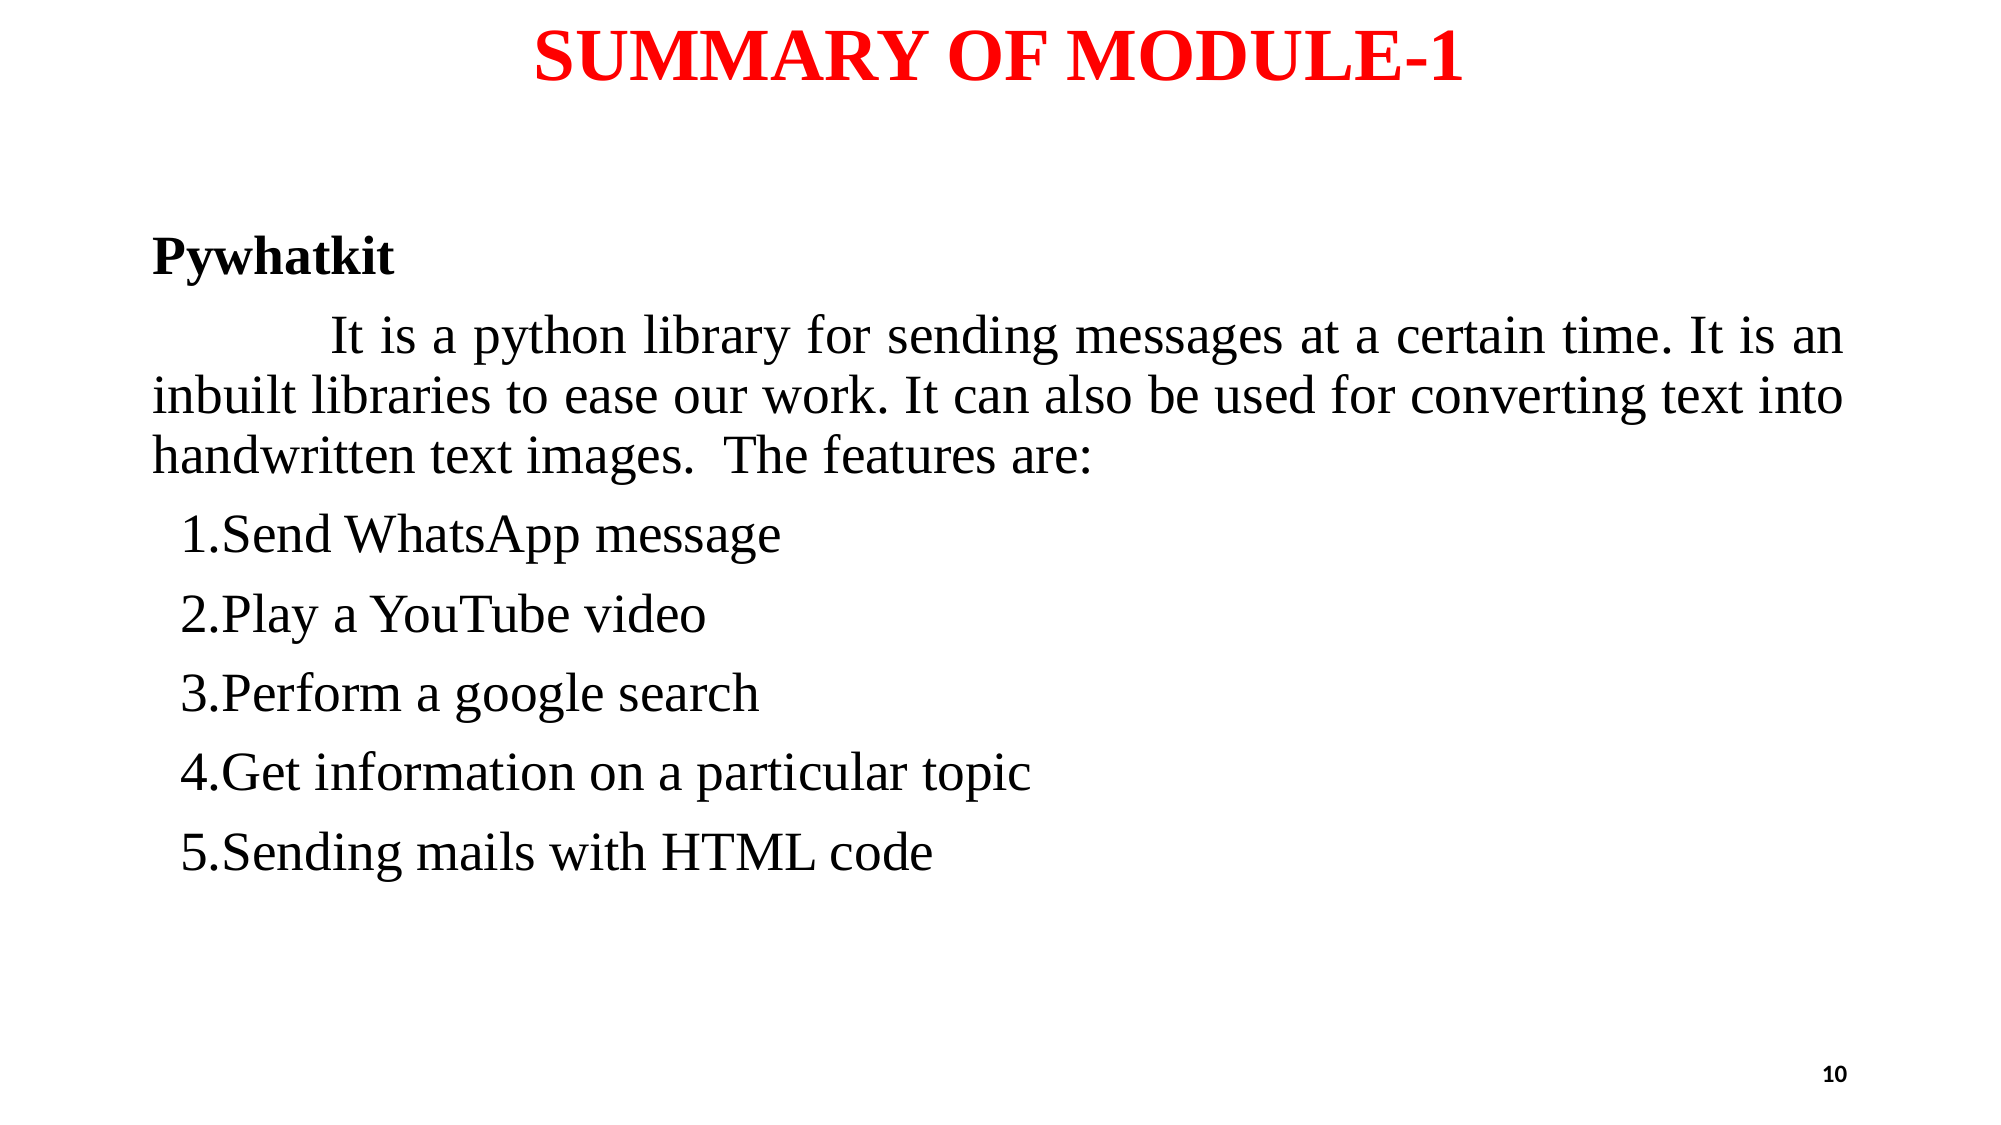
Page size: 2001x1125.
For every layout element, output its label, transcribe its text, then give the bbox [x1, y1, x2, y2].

title SUMMARY OF MODULE-1 [0, 0, 2000, 112]
list Pywhatkit It is a python library for sending messages at a certain time. It is an inbuilt libraries to ease our work. It can also be used for converting text into handwritten text images. The features are: 1.Send WhatsApp message 2.Play a YouTube video 3.Perform a google search 4.Get information on a particular topic 5.Sending mails with HTML code [137, 219, 1863, 970]
slide_number 10 [1412, 1042, 1863, 1103]
